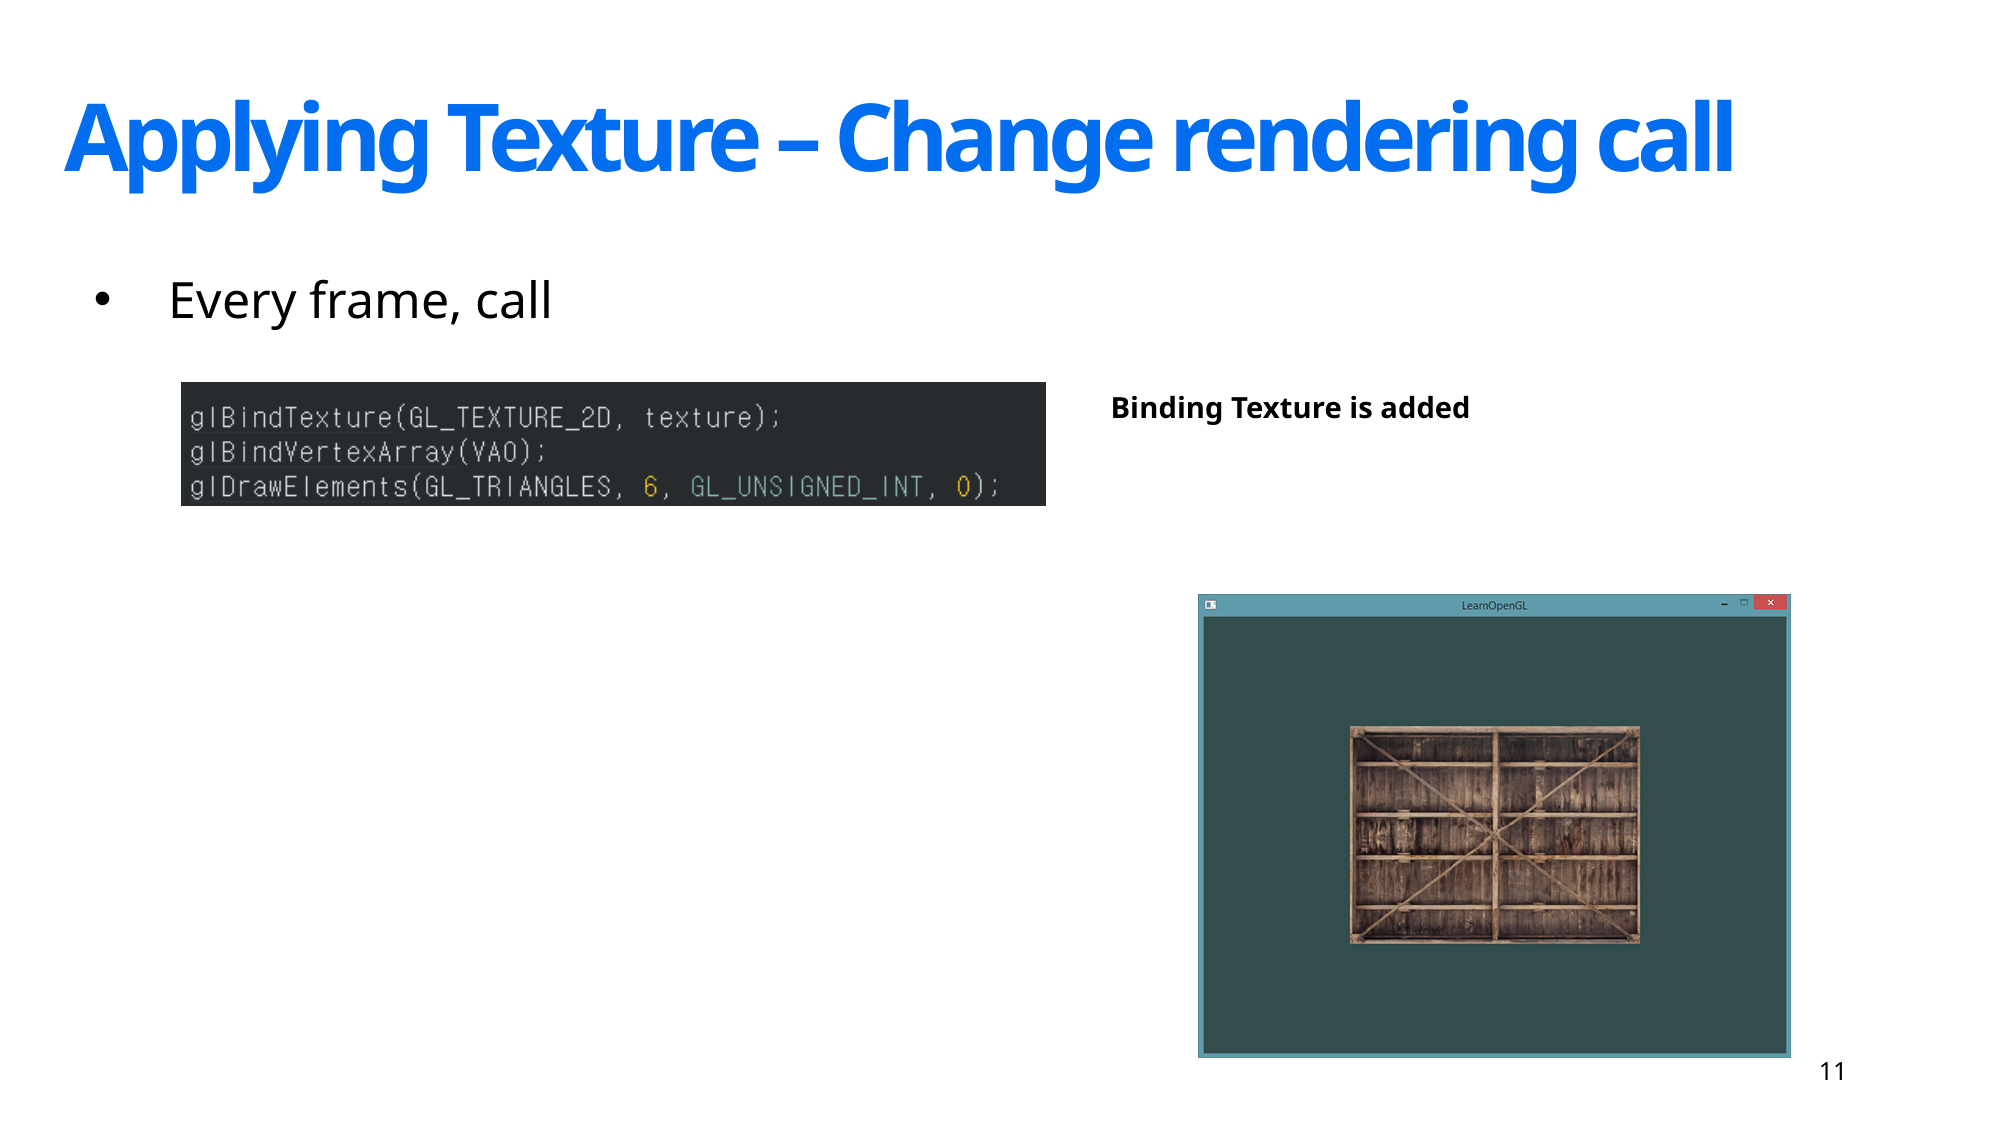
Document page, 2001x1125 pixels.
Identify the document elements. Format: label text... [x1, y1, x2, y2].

picture [1198, 594, 1791, 1058]
text_box Binding Texture is added [1095, 382, 1771, 433]
slide_number 11 [1412, 1042, 1863, 1103]
text_box Applying Texture – Change rendering call [24, 70, 2000, 199]
picture [181, 382, 1046, 506]
text_box Every frame, call [78, 261, 1771, 336]
